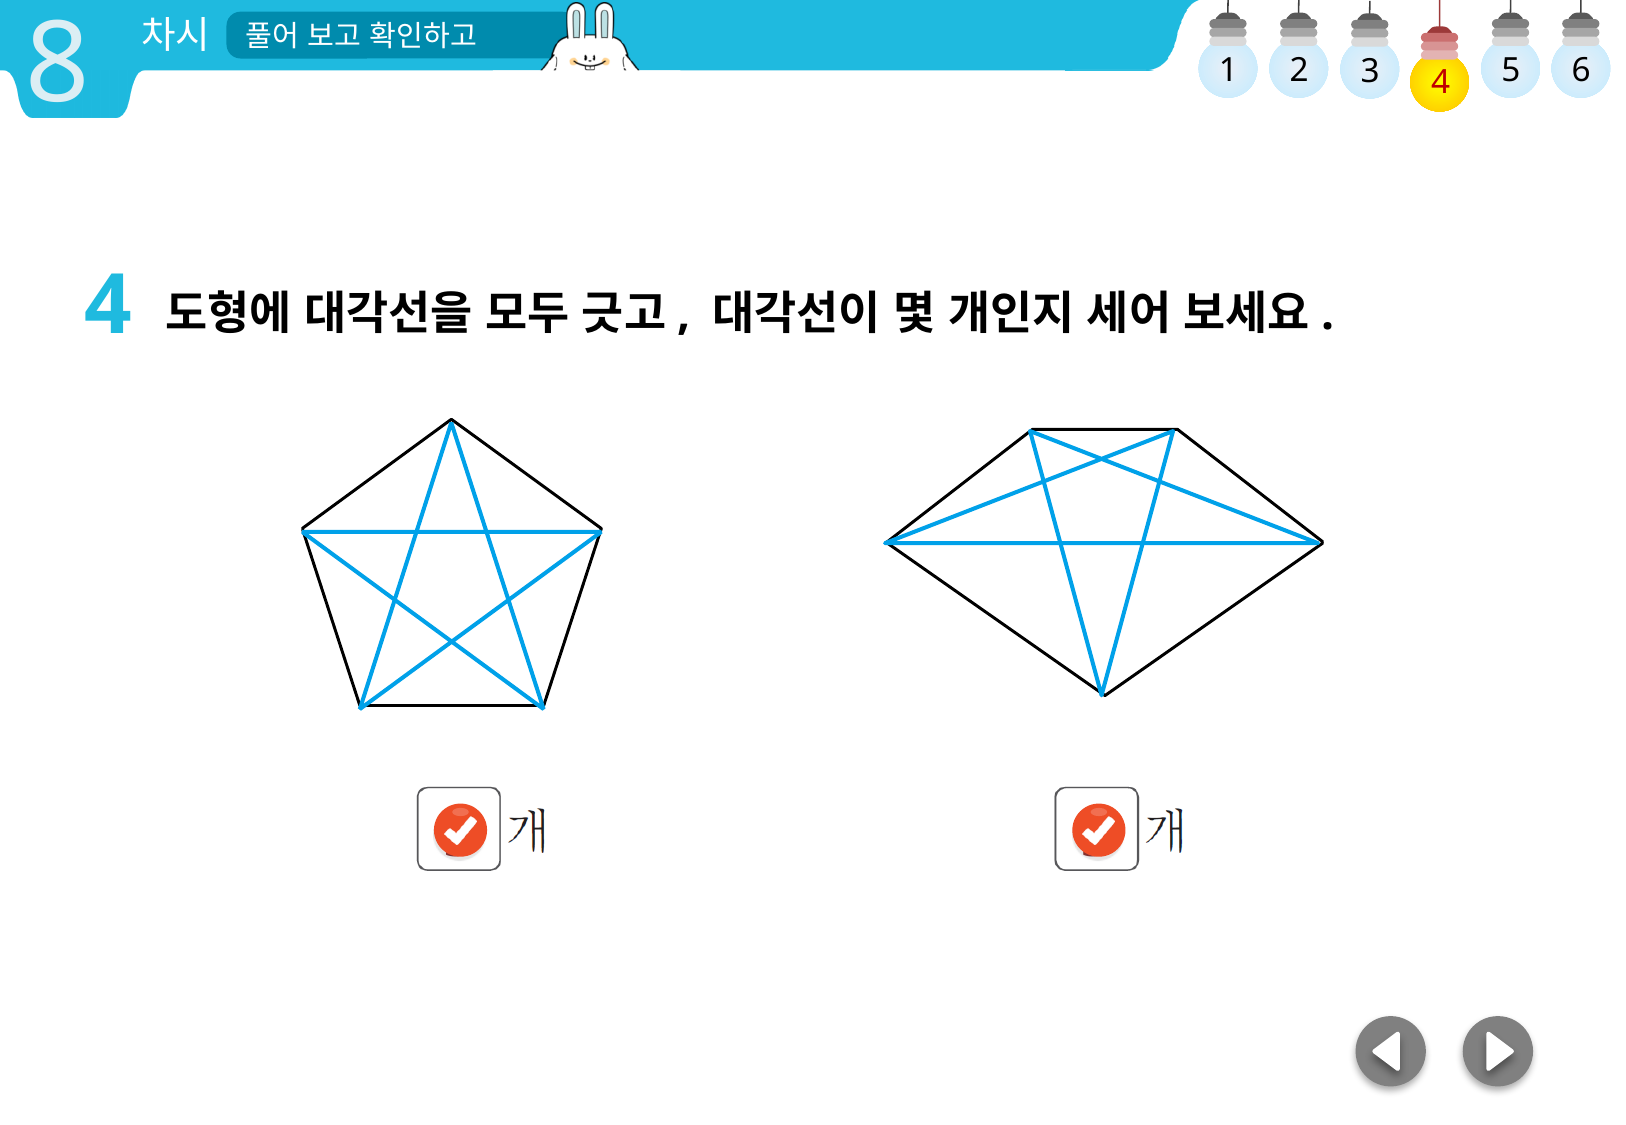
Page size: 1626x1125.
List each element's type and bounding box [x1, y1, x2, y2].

picture [3, 70, 145, 118]
picture [312, 535, 412, 594]
text_box [1355, 1015, 1534, 1087]
picture [491, 535, 591, 595]
picture [363, 646, 540, 711]
picture [421, 433, 482, 529]
text_box [1064, 0, 1611, 112]
text_box [68, 242, 1558, 360]
picture [307, 773, 1318, 887]
picture [398, 535, 505, 638]
picture [300, 418, 1329, 711]
picture [457, 605, 538, 701]
text_box [433, 803, 488, 857]
picture [40, 70, 74, 94]
picture [366, 605, 446, 700]
text_box [1072, 803, 1126, 857]
picture [539, 2, 640, 70]
